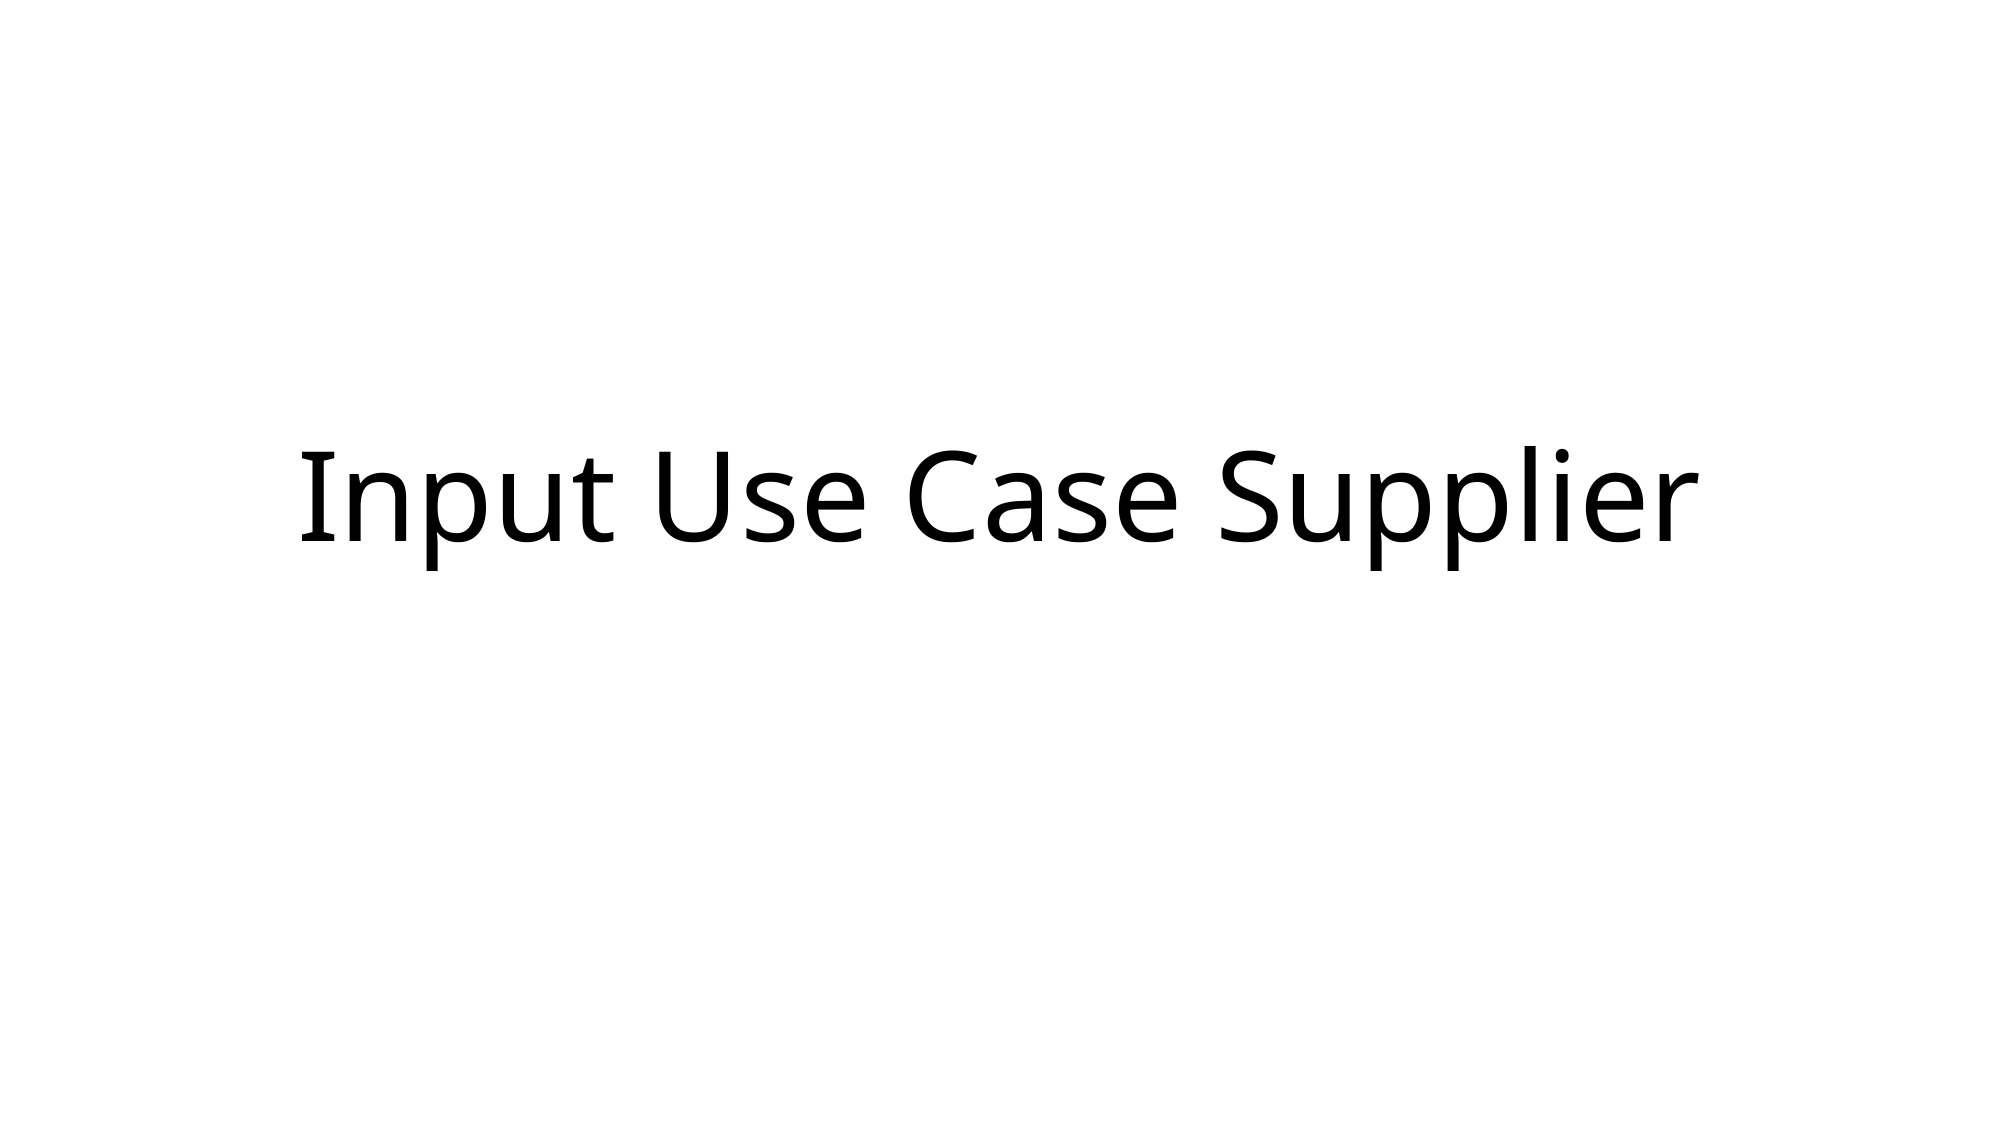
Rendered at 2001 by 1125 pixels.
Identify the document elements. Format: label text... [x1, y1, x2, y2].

title Input Use Case Supplier [249, 184, 1750, 576]
